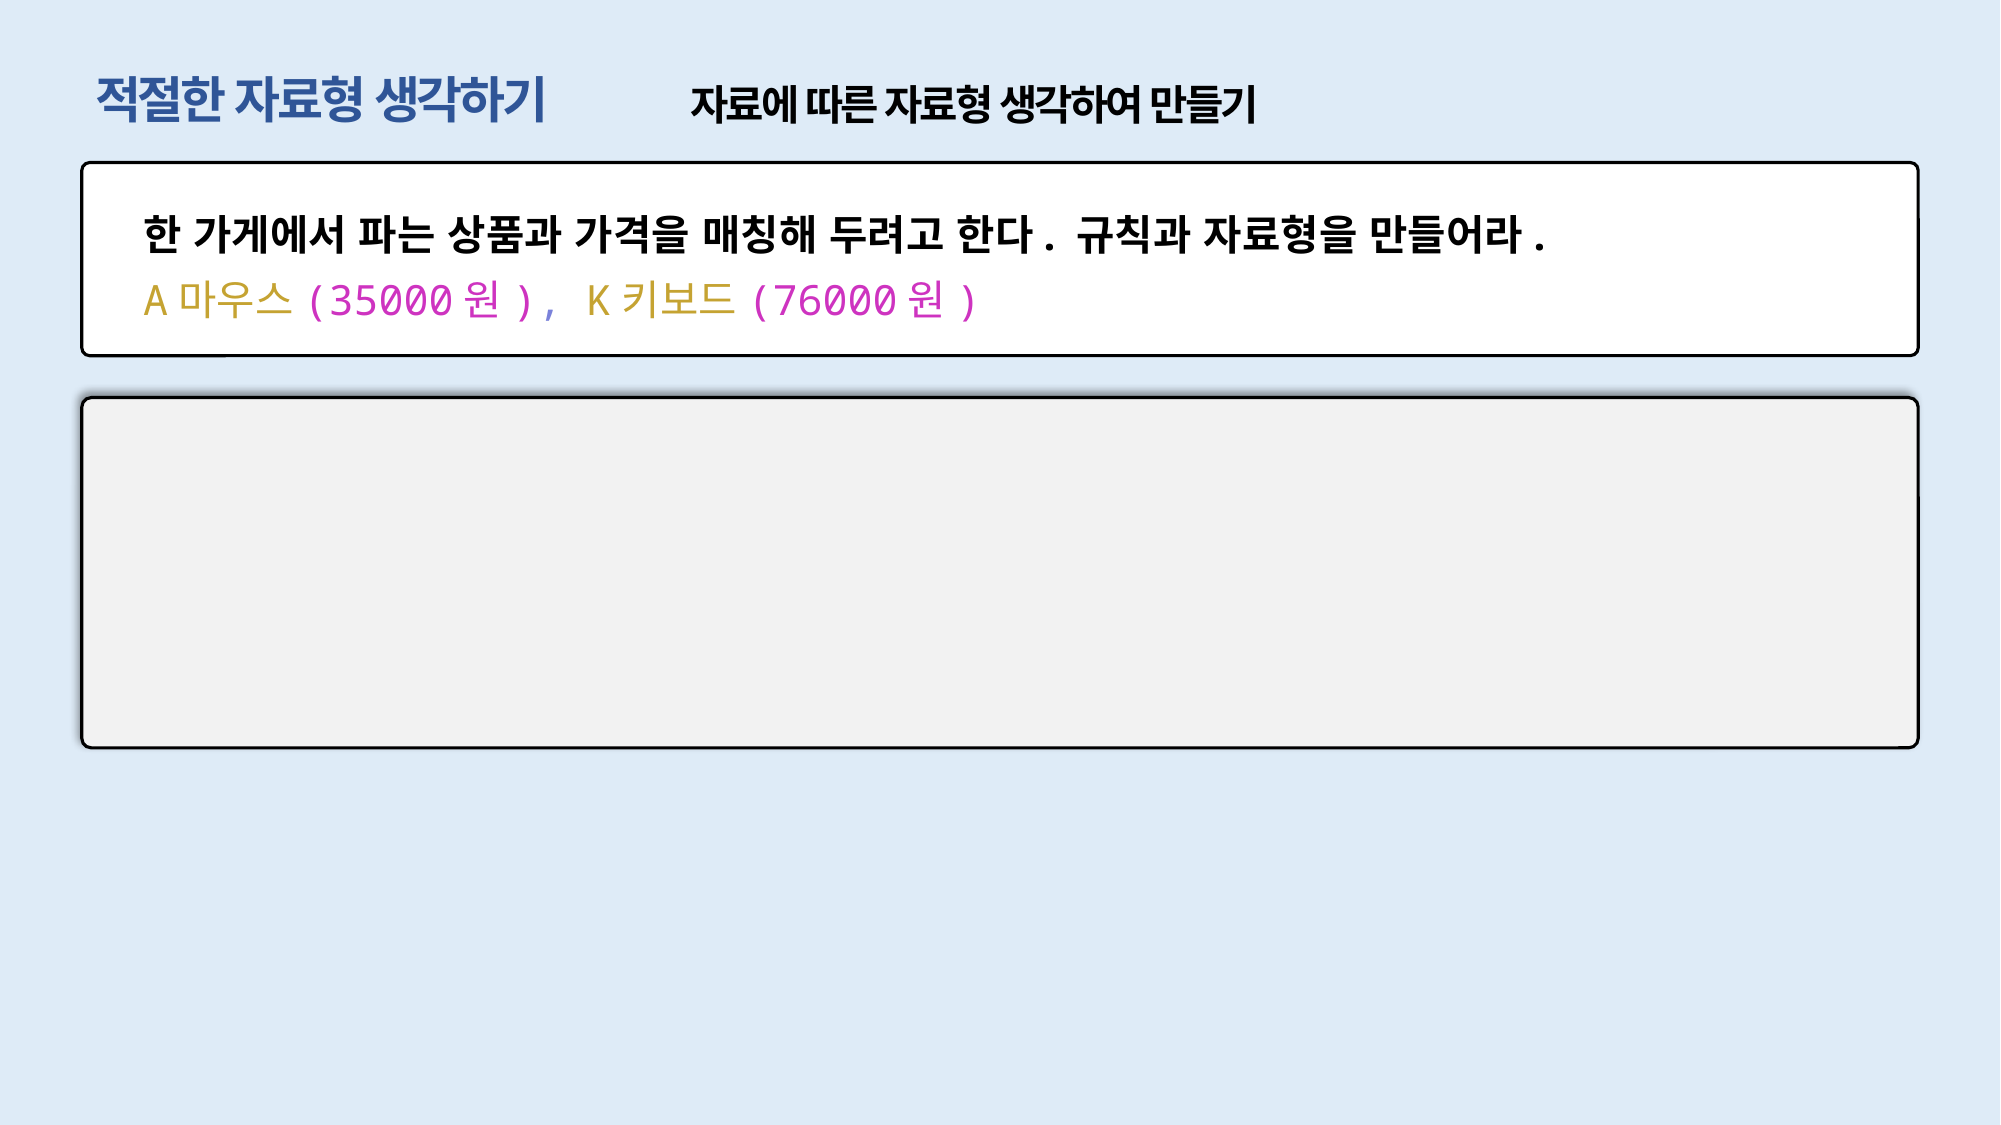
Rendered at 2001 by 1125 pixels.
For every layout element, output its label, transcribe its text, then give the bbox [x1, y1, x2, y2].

text_box [80, 396, 1920, 749]
text_box 자료에 따른 자료형 생각하여 만들기 [675, 71, 1274, 137]
text_box 적절한 자료형 생각하기 [0, 61, 2000, 136]
text_box 한 가게에서 파는 상품과 가격을 매칭해 두려고 한다. 규칙과 자료형을 만들어라. A마우스(35000원), K키보드(76000원) [80, 161, 1920, 357]
